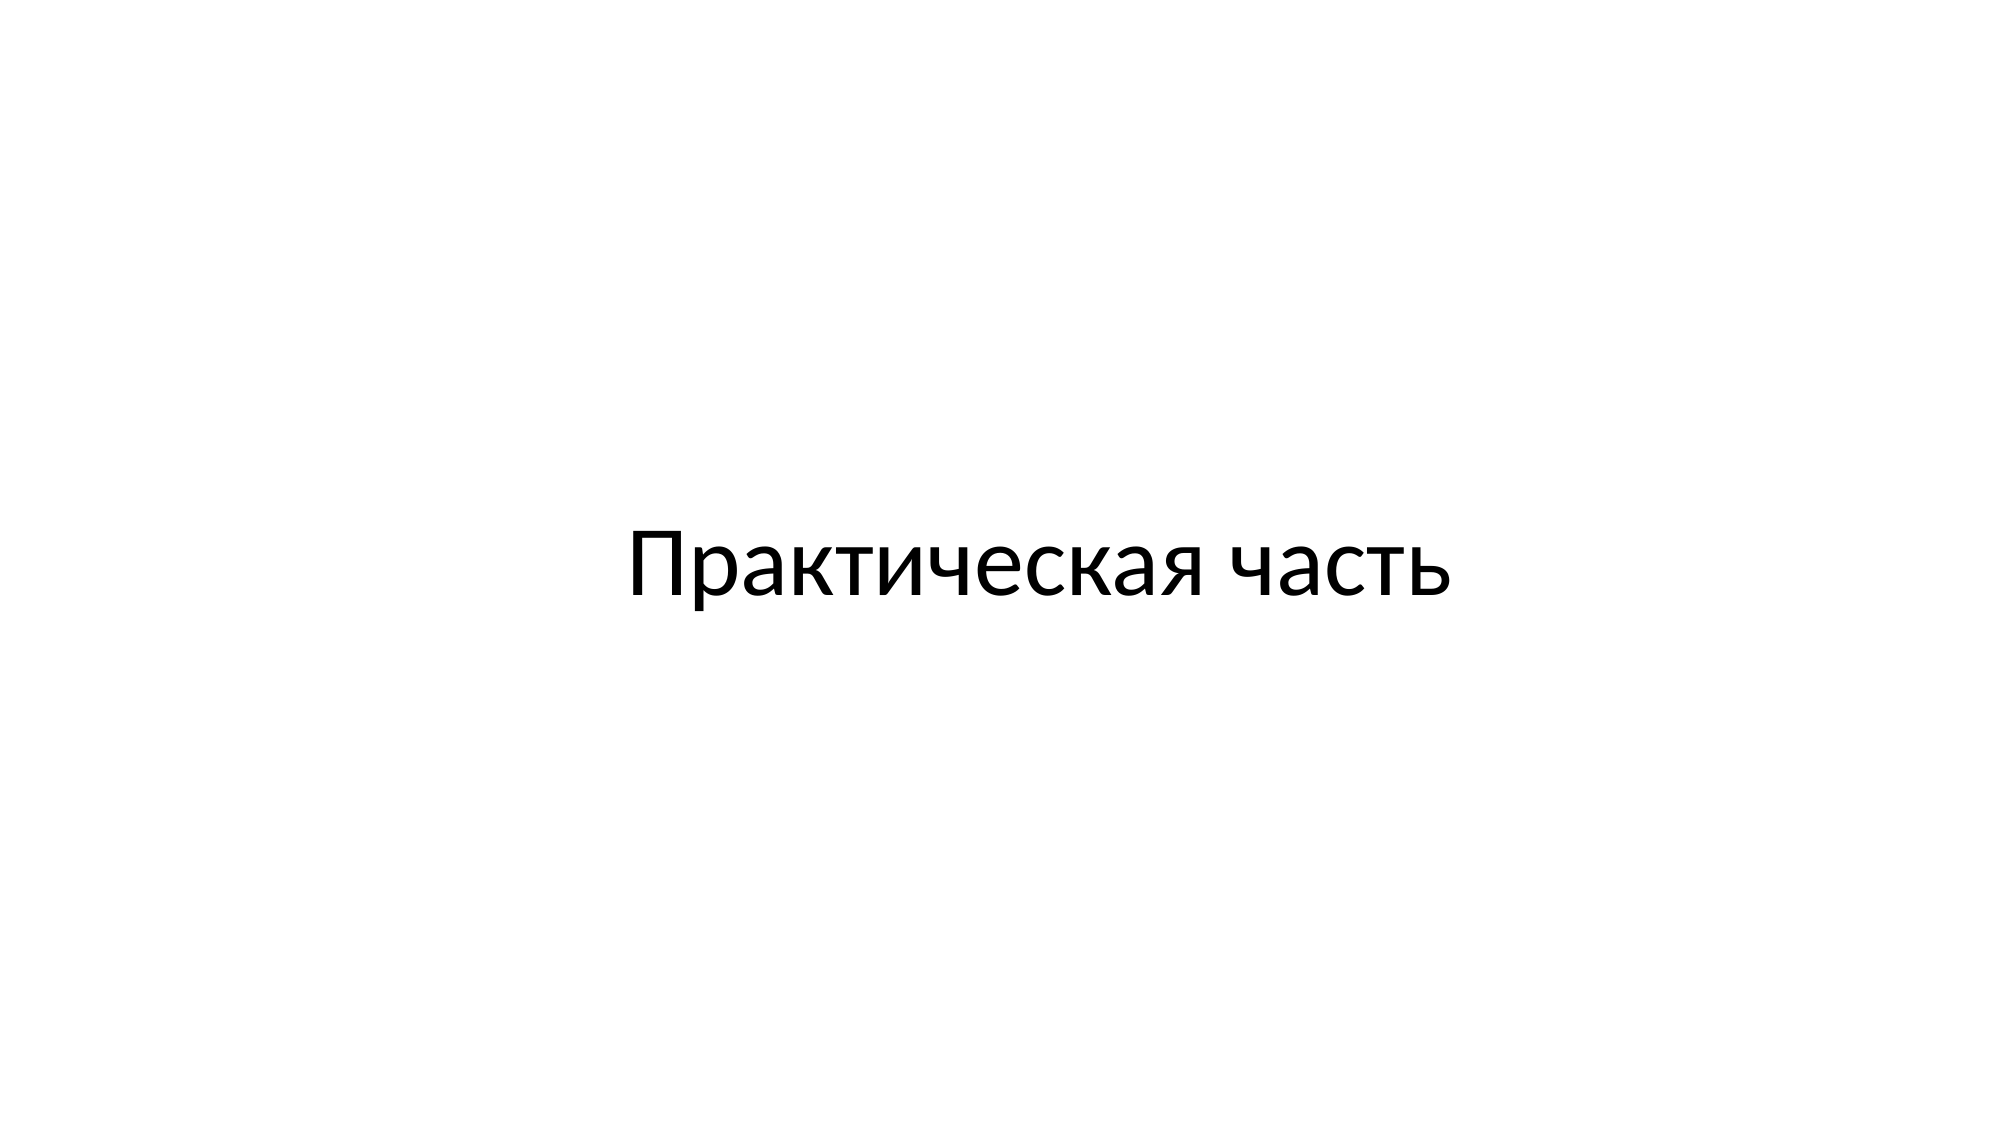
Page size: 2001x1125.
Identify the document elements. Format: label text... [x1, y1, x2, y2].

text_box Практическая часть [611, 488, 1469, 624]
